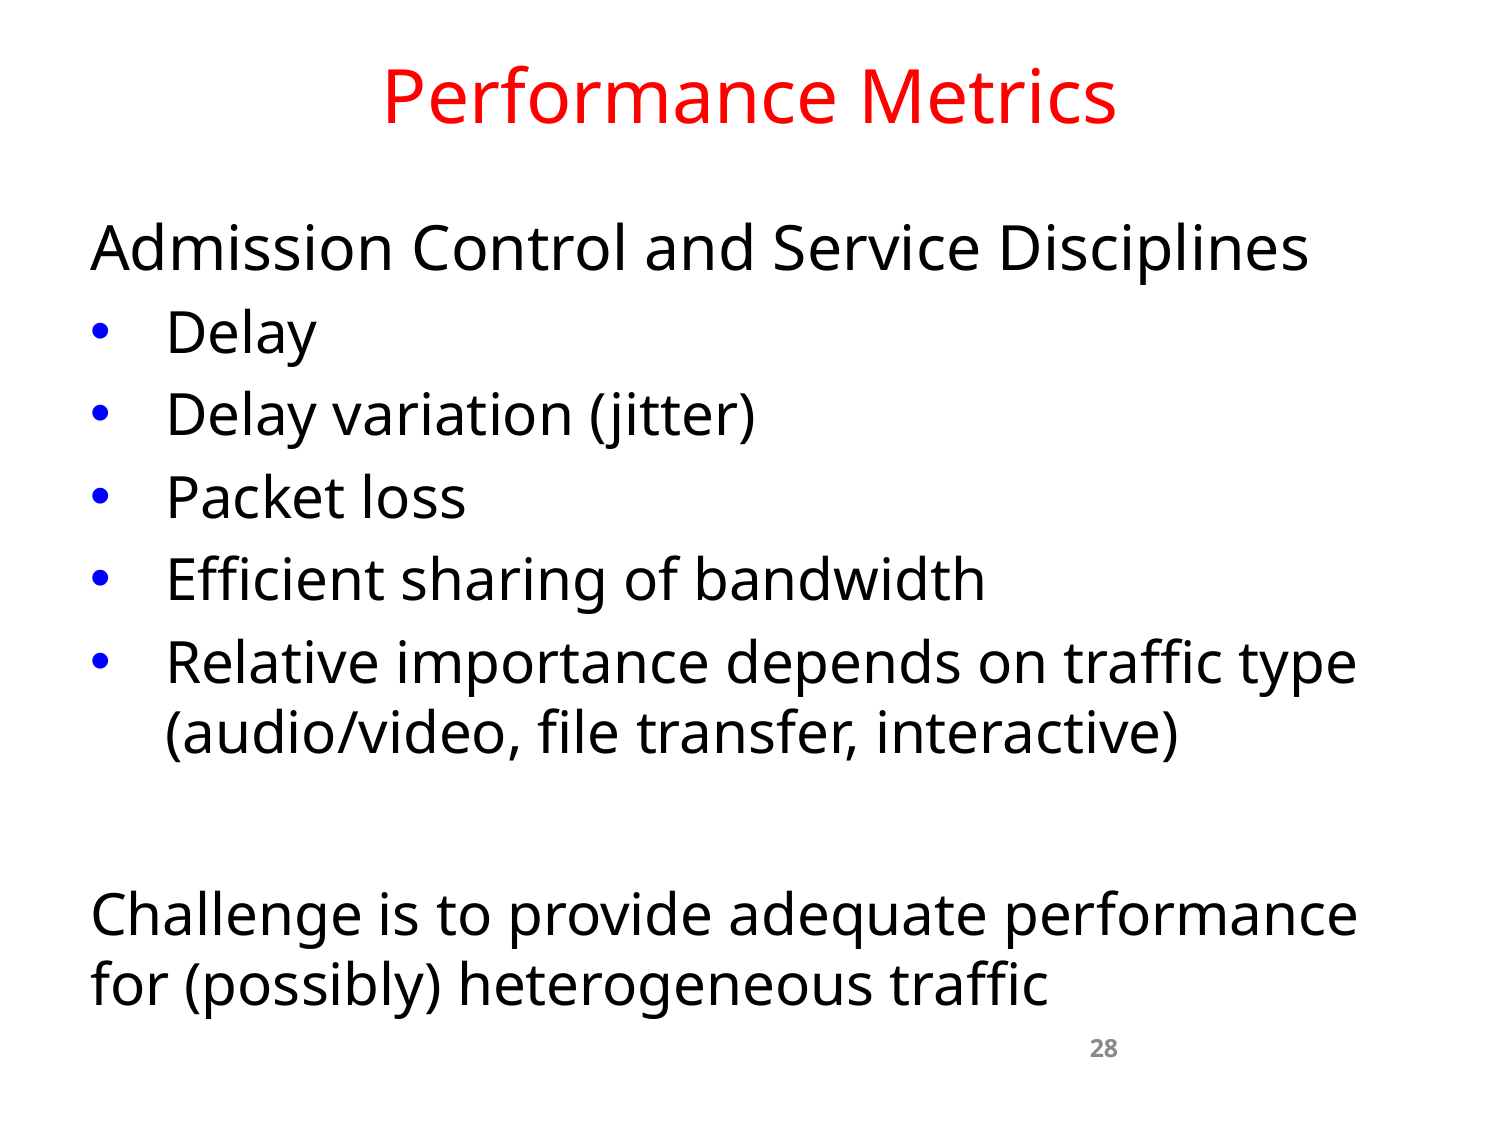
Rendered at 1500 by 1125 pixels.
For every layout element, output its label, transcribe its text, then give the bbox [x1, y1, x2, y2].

list Admission Control and Service Disciplines Delay Delay variation (jitter) Packet loss Efficient sharing of bandwidth Relative importance depends on traffic type (audio/video, file transfer, interactive) Challenge is to provide adequate performance for (possibly) heterogeneous traffic [74, 199, 1463, 1061]
title Performance Metrics [0, 0, 1500, 188]
slide_number 28 [1074, 1025, 1388, 1100]
